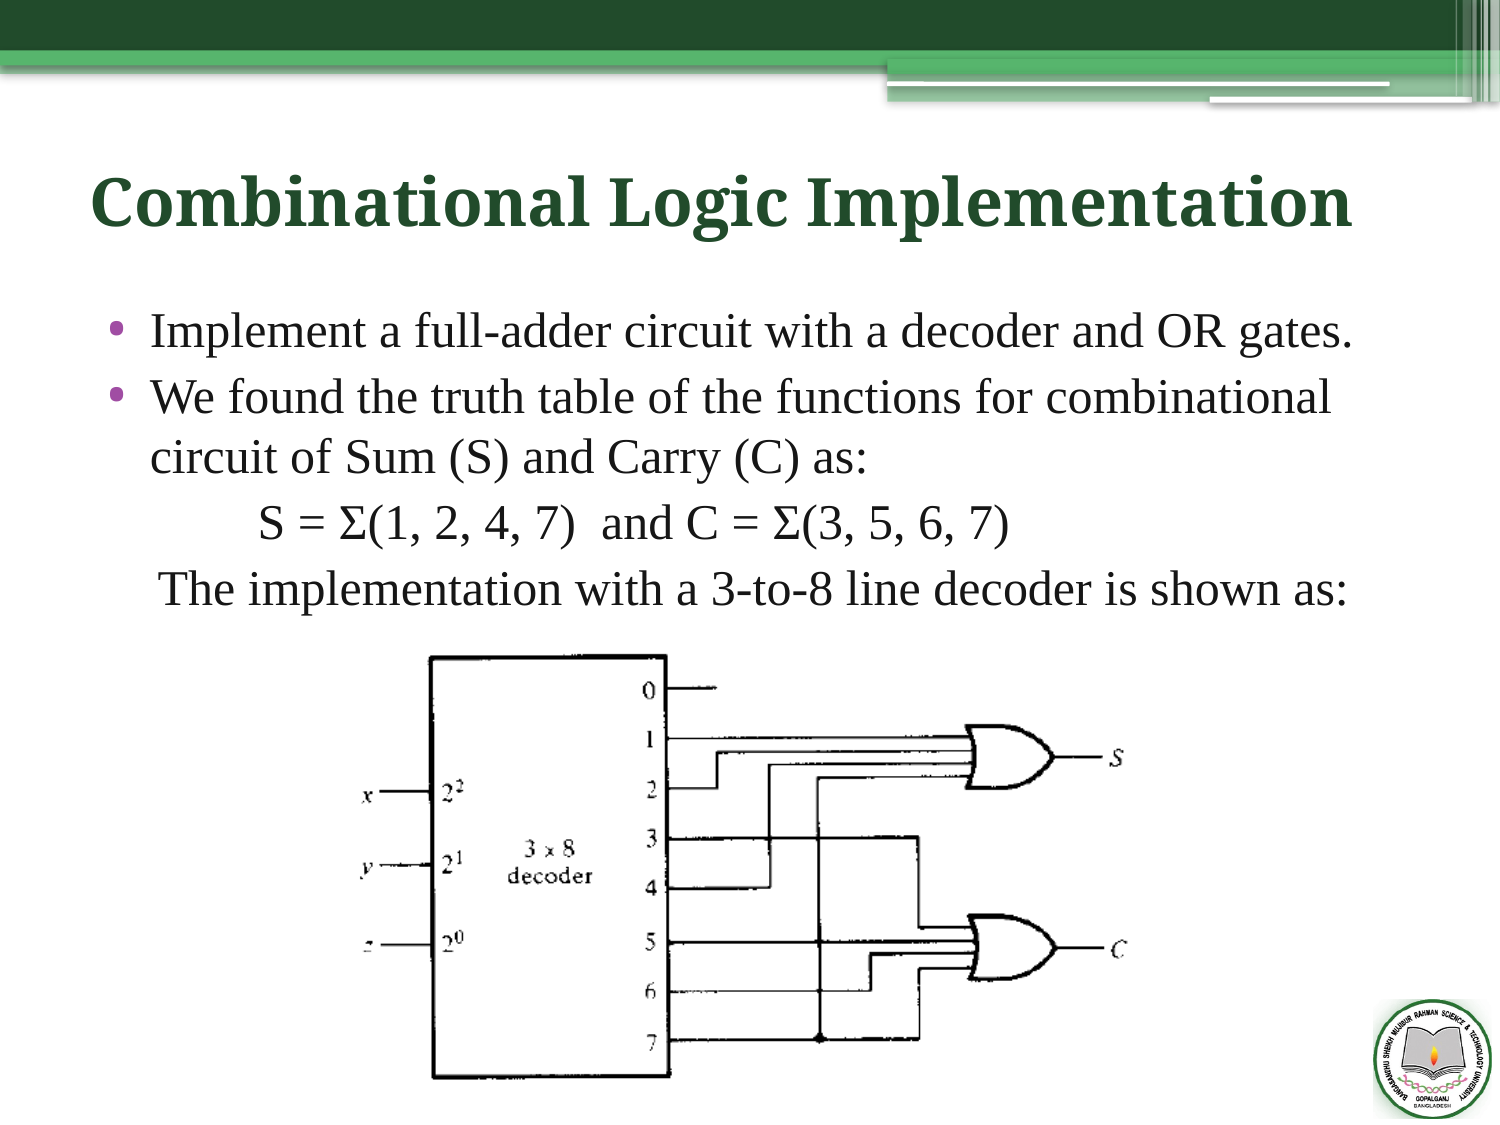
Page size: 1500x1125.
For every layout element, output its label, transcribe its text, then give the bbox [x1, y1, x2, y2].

list Implement a full-adder circuit with a decoder and OR gates. We found the truth table of the functions for combinational circuit of Sum (S) and Carry (C) as: S = Ʃ(1, 2, 4, 7) and C = Ʃ(3, 5, 6, 7) The implementation with a 3-to-8 line decoder is shown as: [75, 289, 1425, 1000]
picture [1373, 999, 1492, 1119]
title Combinational Logic Implementation [75, 112, 1425, 288]
picture [337, 635, 1151, 1089]
